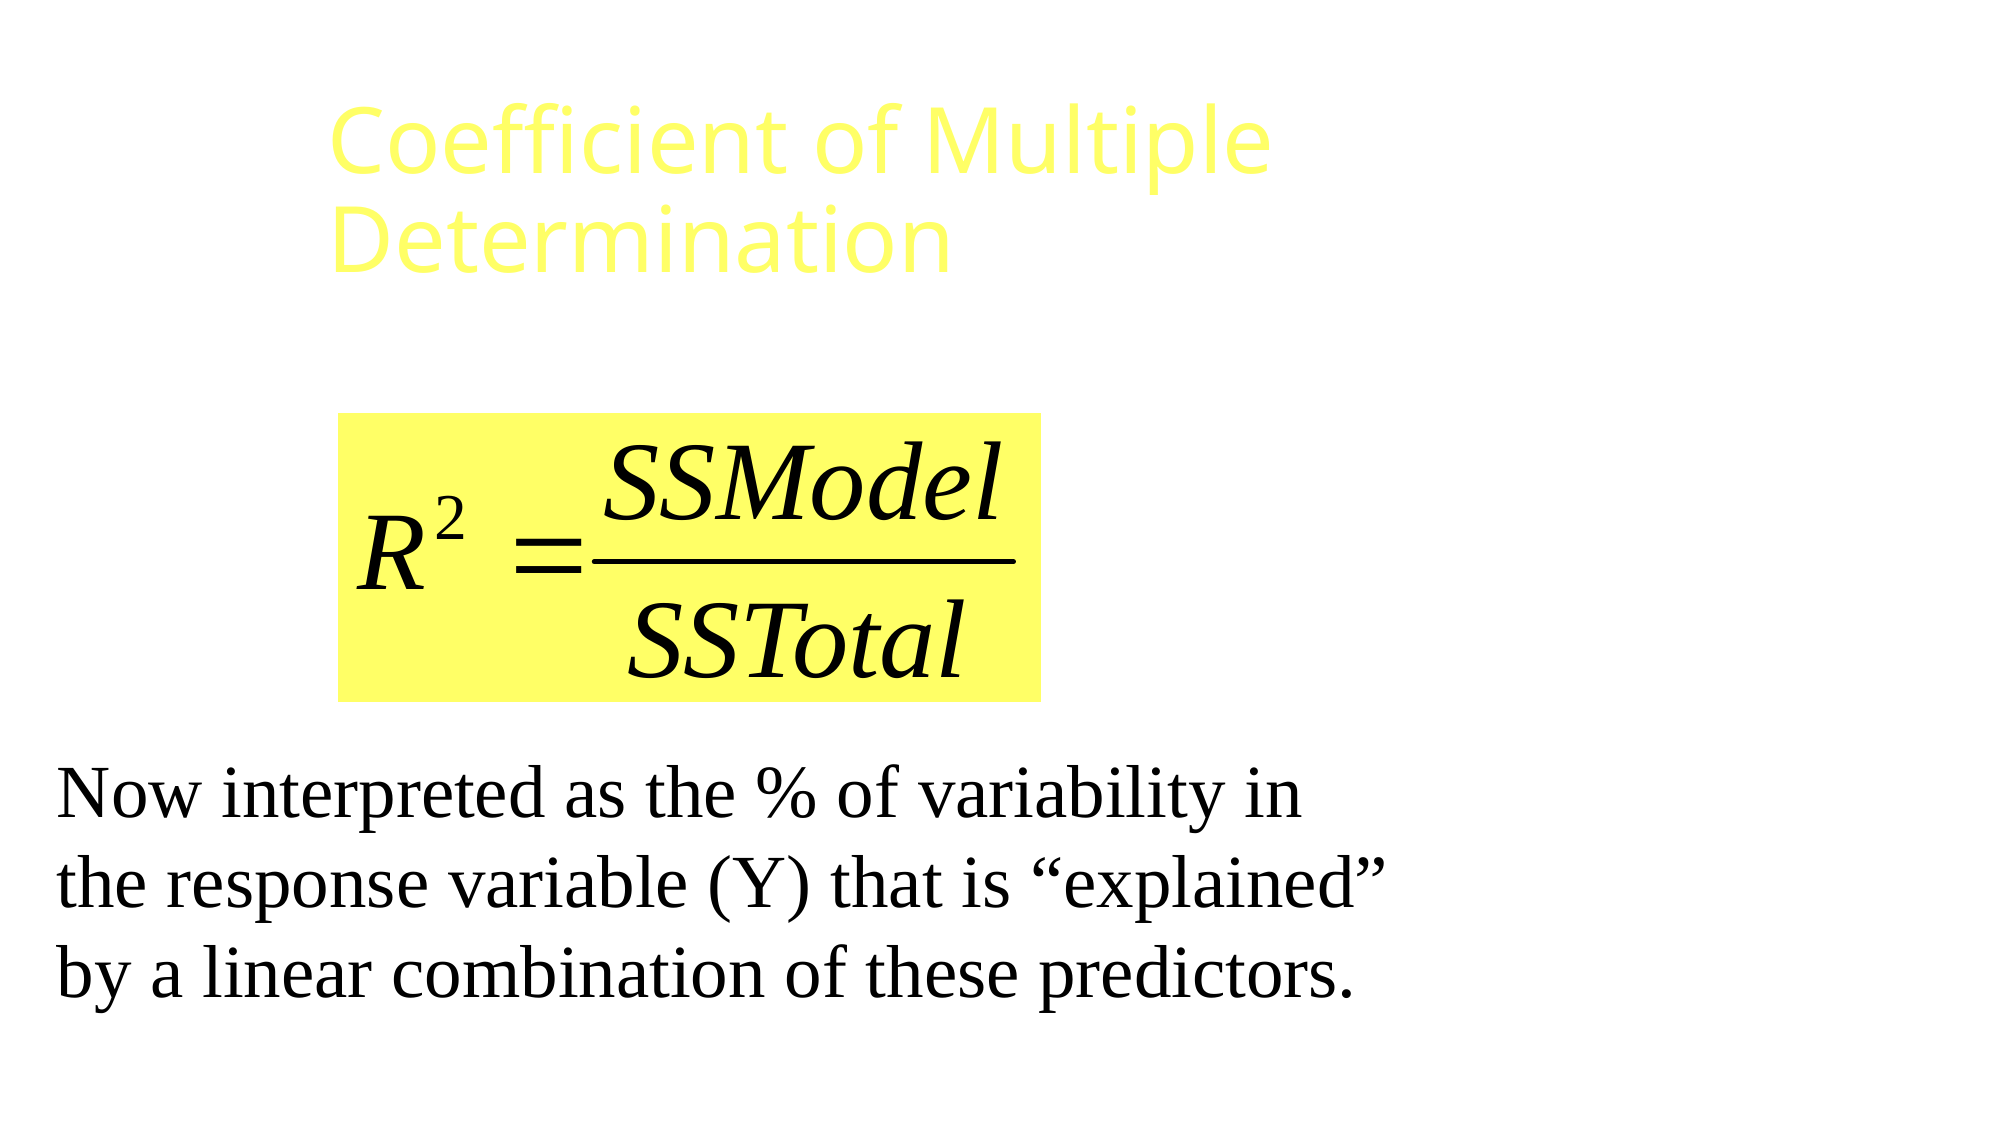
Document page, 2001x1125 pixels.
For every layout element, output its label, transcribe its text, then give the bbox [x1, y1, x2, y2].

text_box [337, 412, 1041, 702]
text_box Now interpreted as the % of variability in the response variable (Y) that is “explained” by a linear combination of these predictors. [42, 735, 1418, 1021]
title Coefficient of Multiple Determination [312, 99, 1750, 288]
